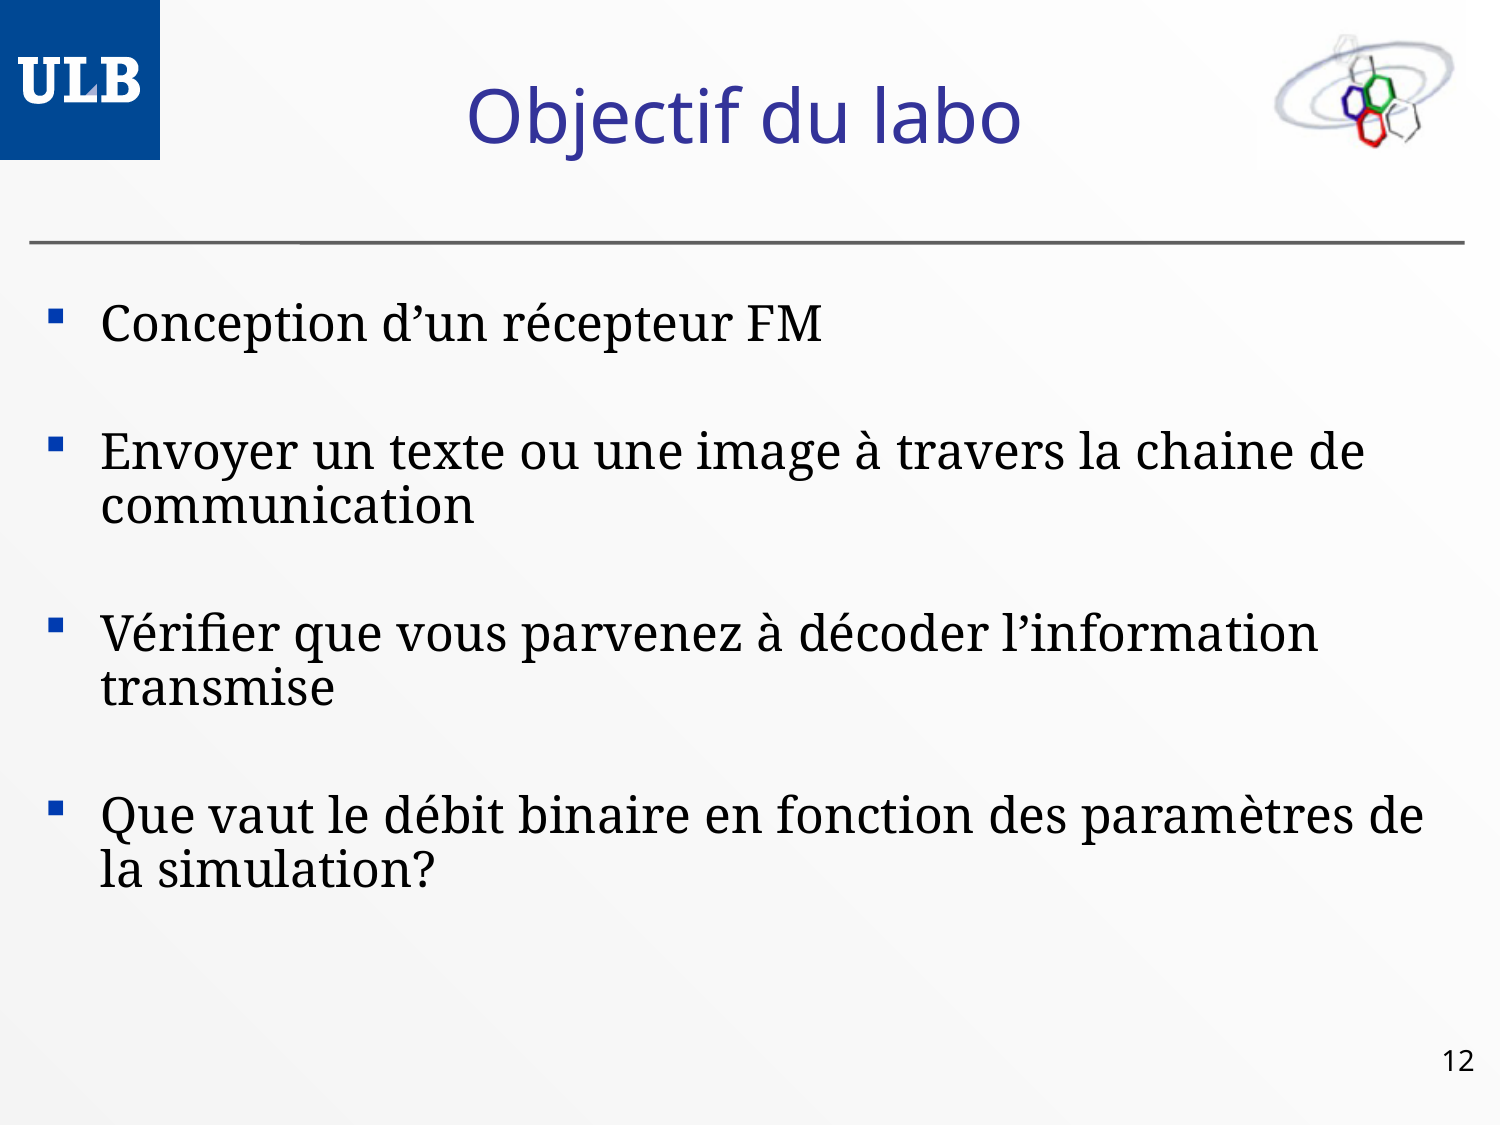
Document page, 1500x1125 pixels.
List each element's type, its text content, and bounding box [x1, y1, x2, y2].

picture [0, 0, 160, 160]
title Objectif du labo [159, 61, 1331, 166]
list Conception d’un récepteur FM Envoyer un texte ou une image à travers la chaine de communication Vérifier que vous parvenez à décoder l’information transmise Que vaut le débit binaire en fonction des paramètres de la simulation? [29, 290, 1471, 1036]
slide_number 12 [1139, 1034, 1491, 1114]
picture [1257, 0, 1466, 170]
